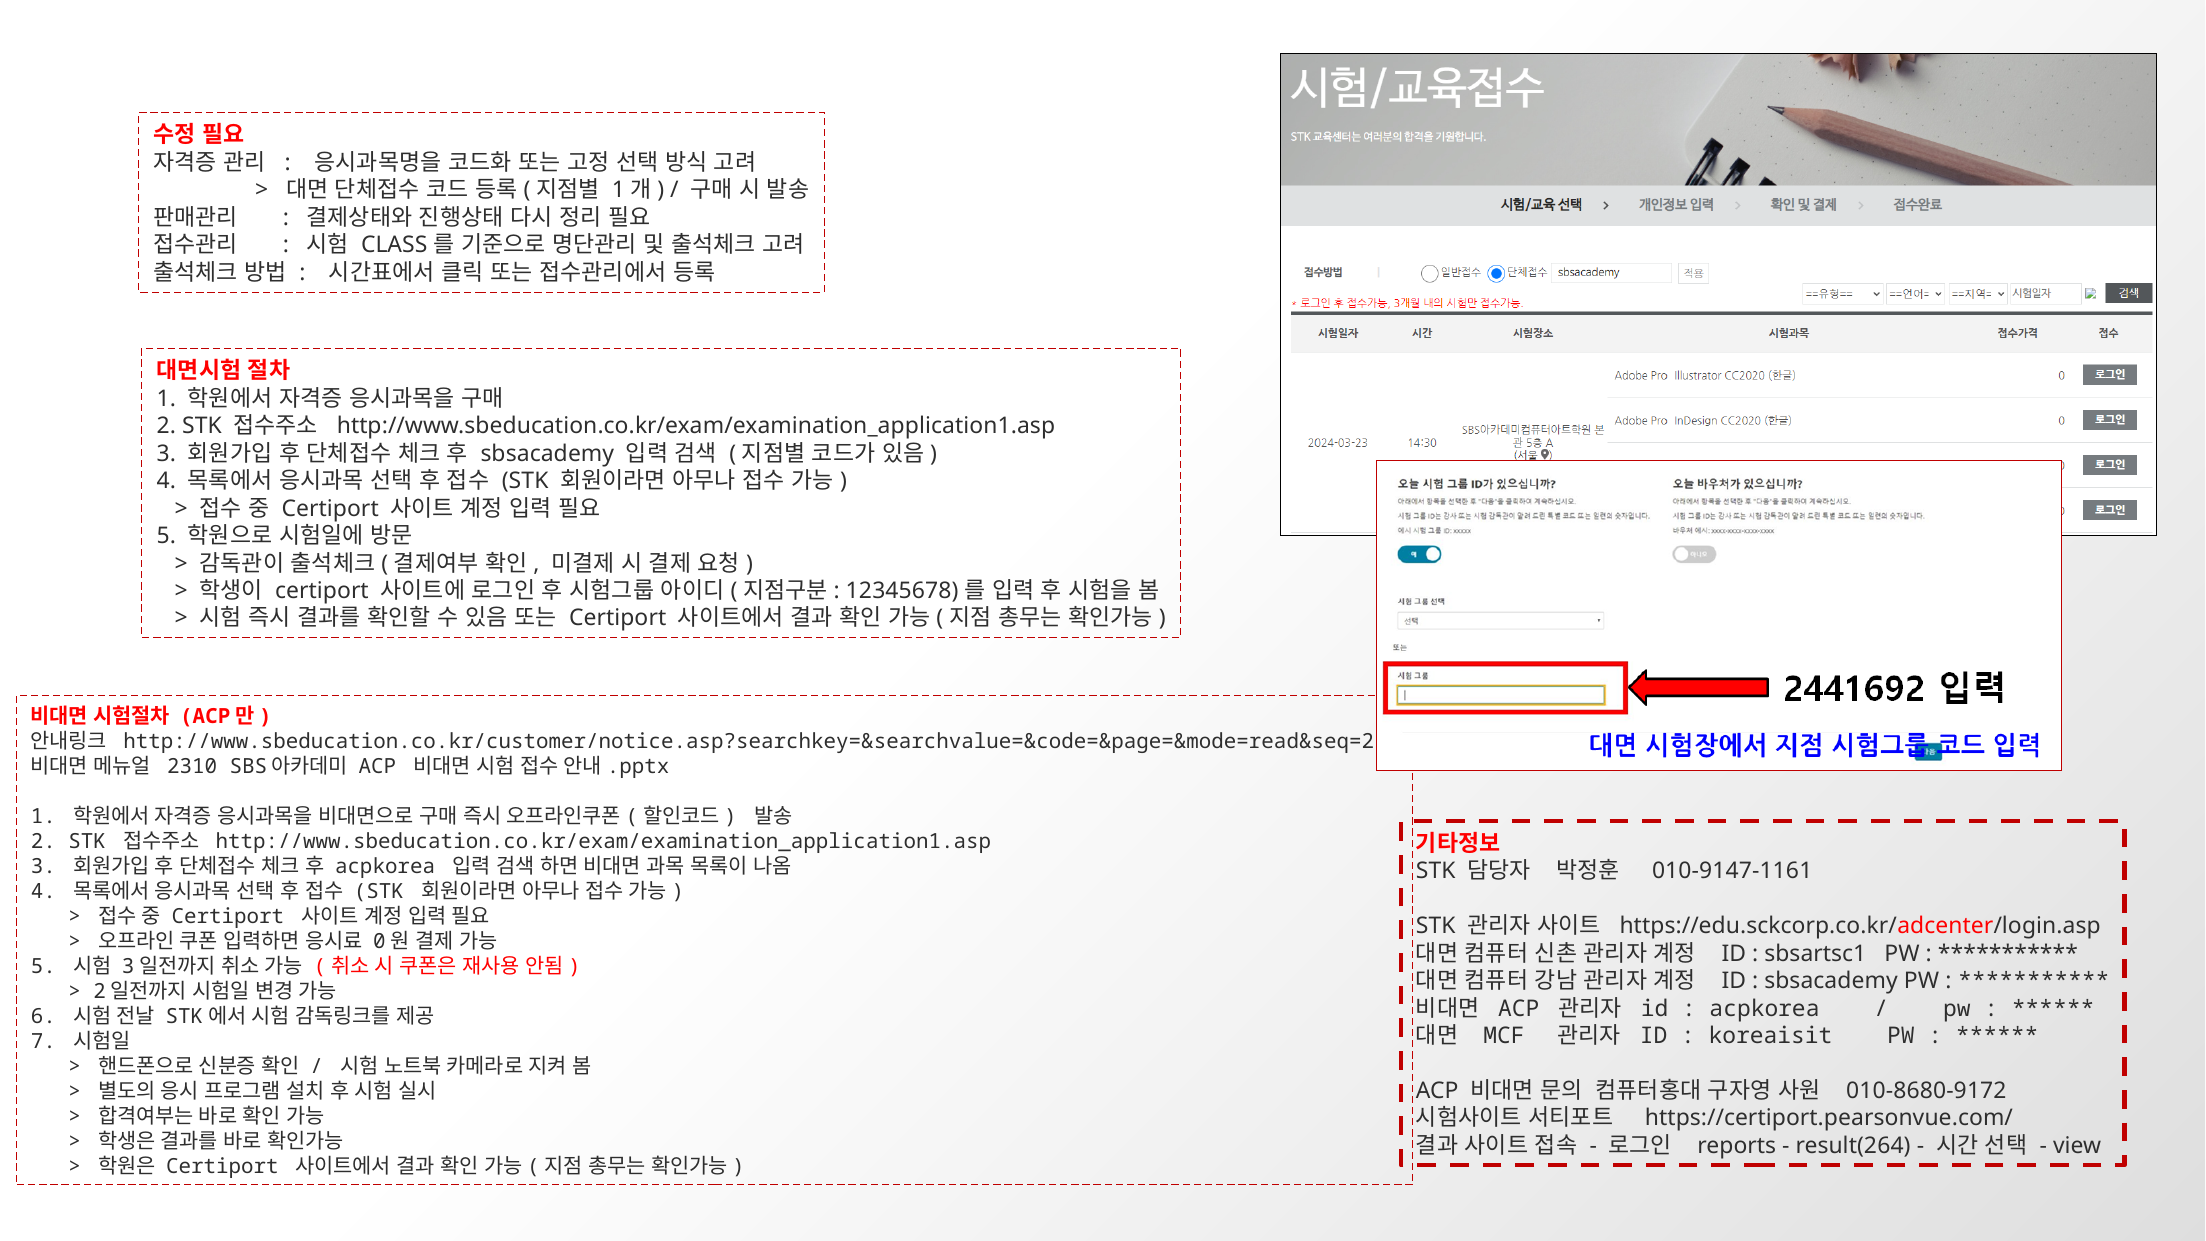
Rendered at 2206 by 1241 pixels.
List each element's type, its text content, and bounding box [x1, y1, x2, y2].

picture [1280, 53, 2157, 771]
text_box 비대면 시험절차 (ACP만) 안내링크 http://www.sbeducation.co.kr/customer/notice.asp?searchkey=&searchvalue=&code=&page=&mode=read&seq=215 비대면 메뉴얼 2310 SBS아카데미 ACP 비대면 시험 접수 안내.pptx 1. 학원에서 자격증 응시과목을 비대면으로 구매 즉시 오프라인쿠폰(할인코드) 발송 2. STK 접수주소 http://www.sbeducation.co.kr/exam/examination_application1.asp 3. 회원가입 후 단체접수 체크 후 acpkorea 입력 검색 하면 비대면 과목 목록이 나옴 4. 목록에서 응시과목 선택 후 접수 (STK 회원이라면 아무나 접수 가능) > 접수 중 Certiport 사이트 계정 입력 필요 > 오프라인 쿠폰 입력하면 응시료 0원 결제 가능 5. 시험 3일전까지 취소 가능 (취소 시 쿠폰은 재사용 안됨) > 2일전까지 시험일 변경 가능 6. 시험 전날 STK에서 시험 감독링크를 제공 7. 시험일 > 핸드폰으로 신분증 확인 / 시험 노트북 카메라로 지켜 봄 > 별도의 응시 프로그램 설치 후 시험 실시 > 합격여부는 바로 확인 가능 > 학생은 결과를 바로 확인가능 > 학원은 Certiport 사이트에서 결과 확인 가능(지점 총무는 확인가능) [16, 695, 1413, 1185]
text_box 대면시험 절차 1. 학원에서 자격증 응시과목을 구매 2. STK 접수주소 http://www.sbeducation.co.kr/exam/examination_application1.asp 3. 회원가입 후 단체접수 체크 후 sbsacademy 입력 검색 (지점별 코드가 있음) 4. 목록에서 응시과목 선택 후 접수 (STK 회원이라면 아무나 접수 가능) > 접수 중 Certiport 사이트 계정 입력 필요 5. 학원으로 시험일에 방문 > 감독관이 출석체크(결제여부 확인, 미결제 시 결제 요청) > 학생이 certiport 사이트에 로그인 후 시험그룹 아이디(지점구분: 12345678)를 입력 후 시험을 봄 > 시험 즉시 결과를 확인할 수 있음 또는 Certiport 사이트에서 결과 확인 가능(지점 총무는 확인가능) [141, 348, 1181, 638]
text_box 기타정보 STK 담당자 박정훈 010-9147-1161 STK 관리자 사이트 https://edu.sckcorp.co.kr/adcenter/login.asp 대면 컴퓨터 신촌 관리자 계정 ID : sbsartsc1 PW : *********** 대면 컴퓨터 강남 관리자 계정 ID : sbsacademy PW : *********** 비대면 ACP 관리자 id : acpkorea / pw : ****** 대면 MCF 관리자 ID : koreaisit PW : ****** ACP 비대면 문의 컴퓨터홍대 구자영 사원 010-8680-9172 시험사이트 서티포트 https://certiport.pearsonvue.com/ 결과 사이트 접속 - 로그인 reports - result(264) - 시간 선택 - view [1401, 820, 2125, 1166]
text_box 수정 필요 자격증 관리 : 응시과목명을 코드화 또는 고정 선택 방식 고려 > 대면 단체접수 코드 등록(지점별 1개) / 구매 시 발송 판매관리 : 결제상태와 진행상태 다시 정리 필요 접수관리 : 시험 CLASS를 기준으로 명단관리 및 출석체크 고려 출석체크 방법 : 시간표에서 클릭 또는 접수관리에서 등록 [138, 112, 825, 293]
